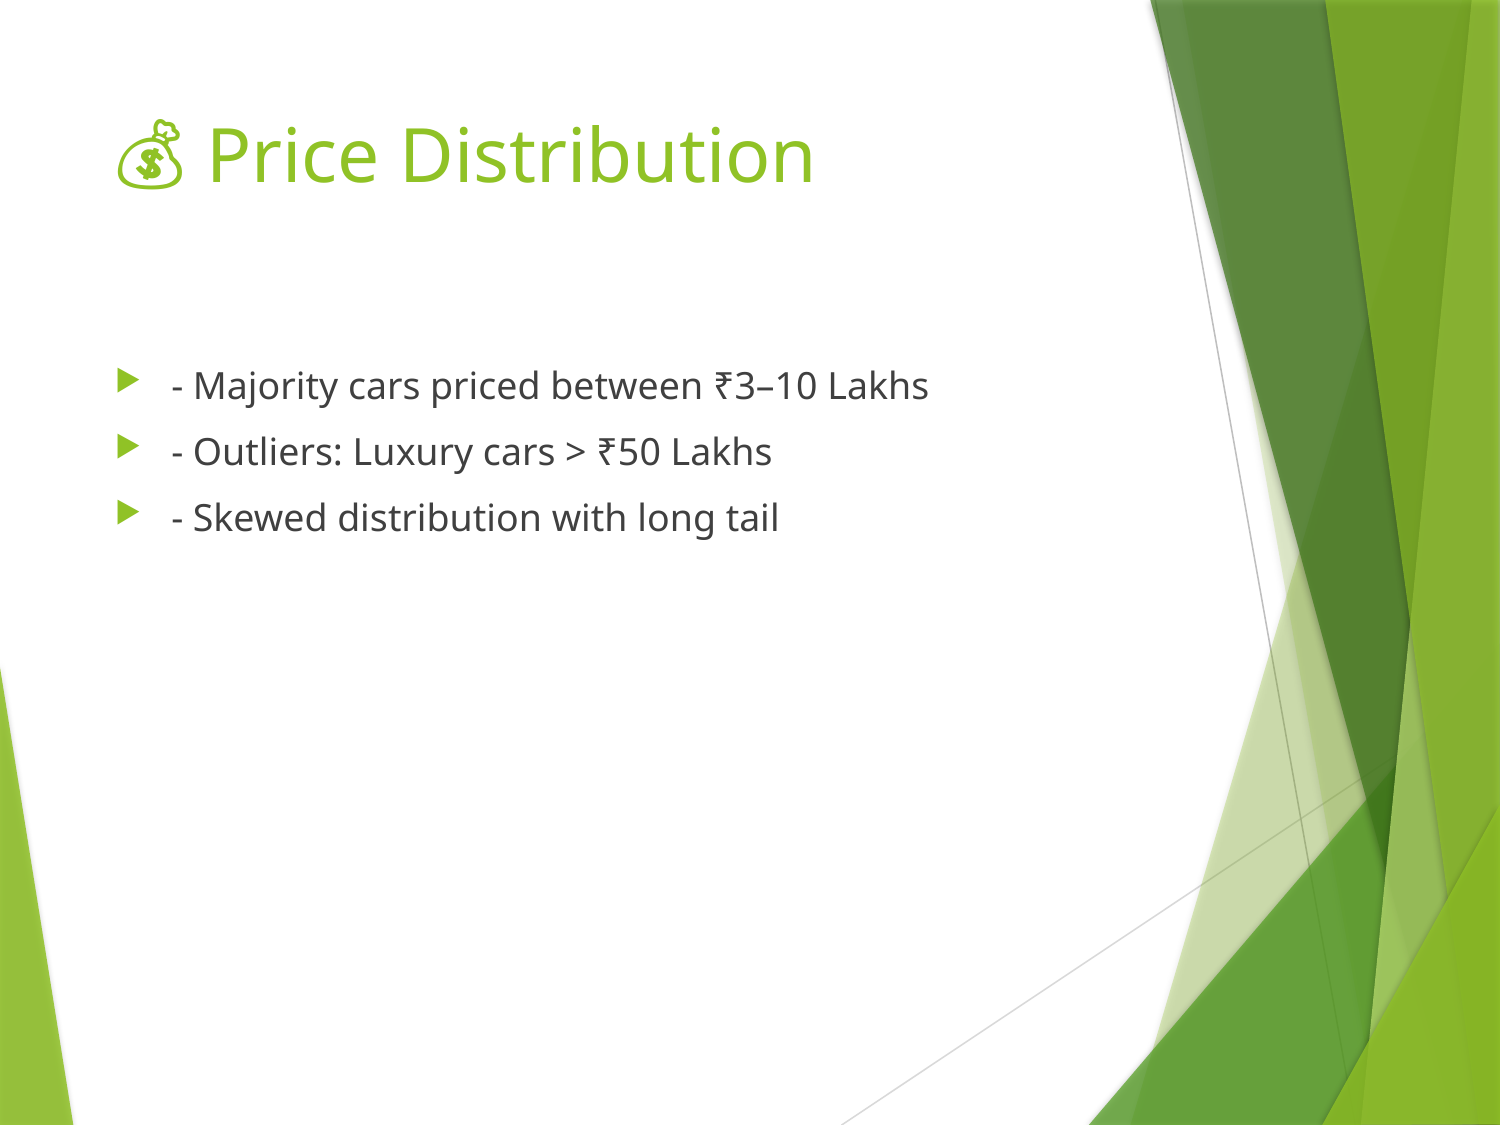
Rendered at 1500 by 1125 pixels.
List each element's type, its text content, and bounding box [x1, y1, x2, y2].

title 💰 Price Distribution [99, 99, 1142, 317]
list - Majority cars priced between ₹3–10 Lakhs - Outliers: Luxury cars > ₹50 Lakhs - Skewed distribution with long tail [99, 354, 1142, 992]
